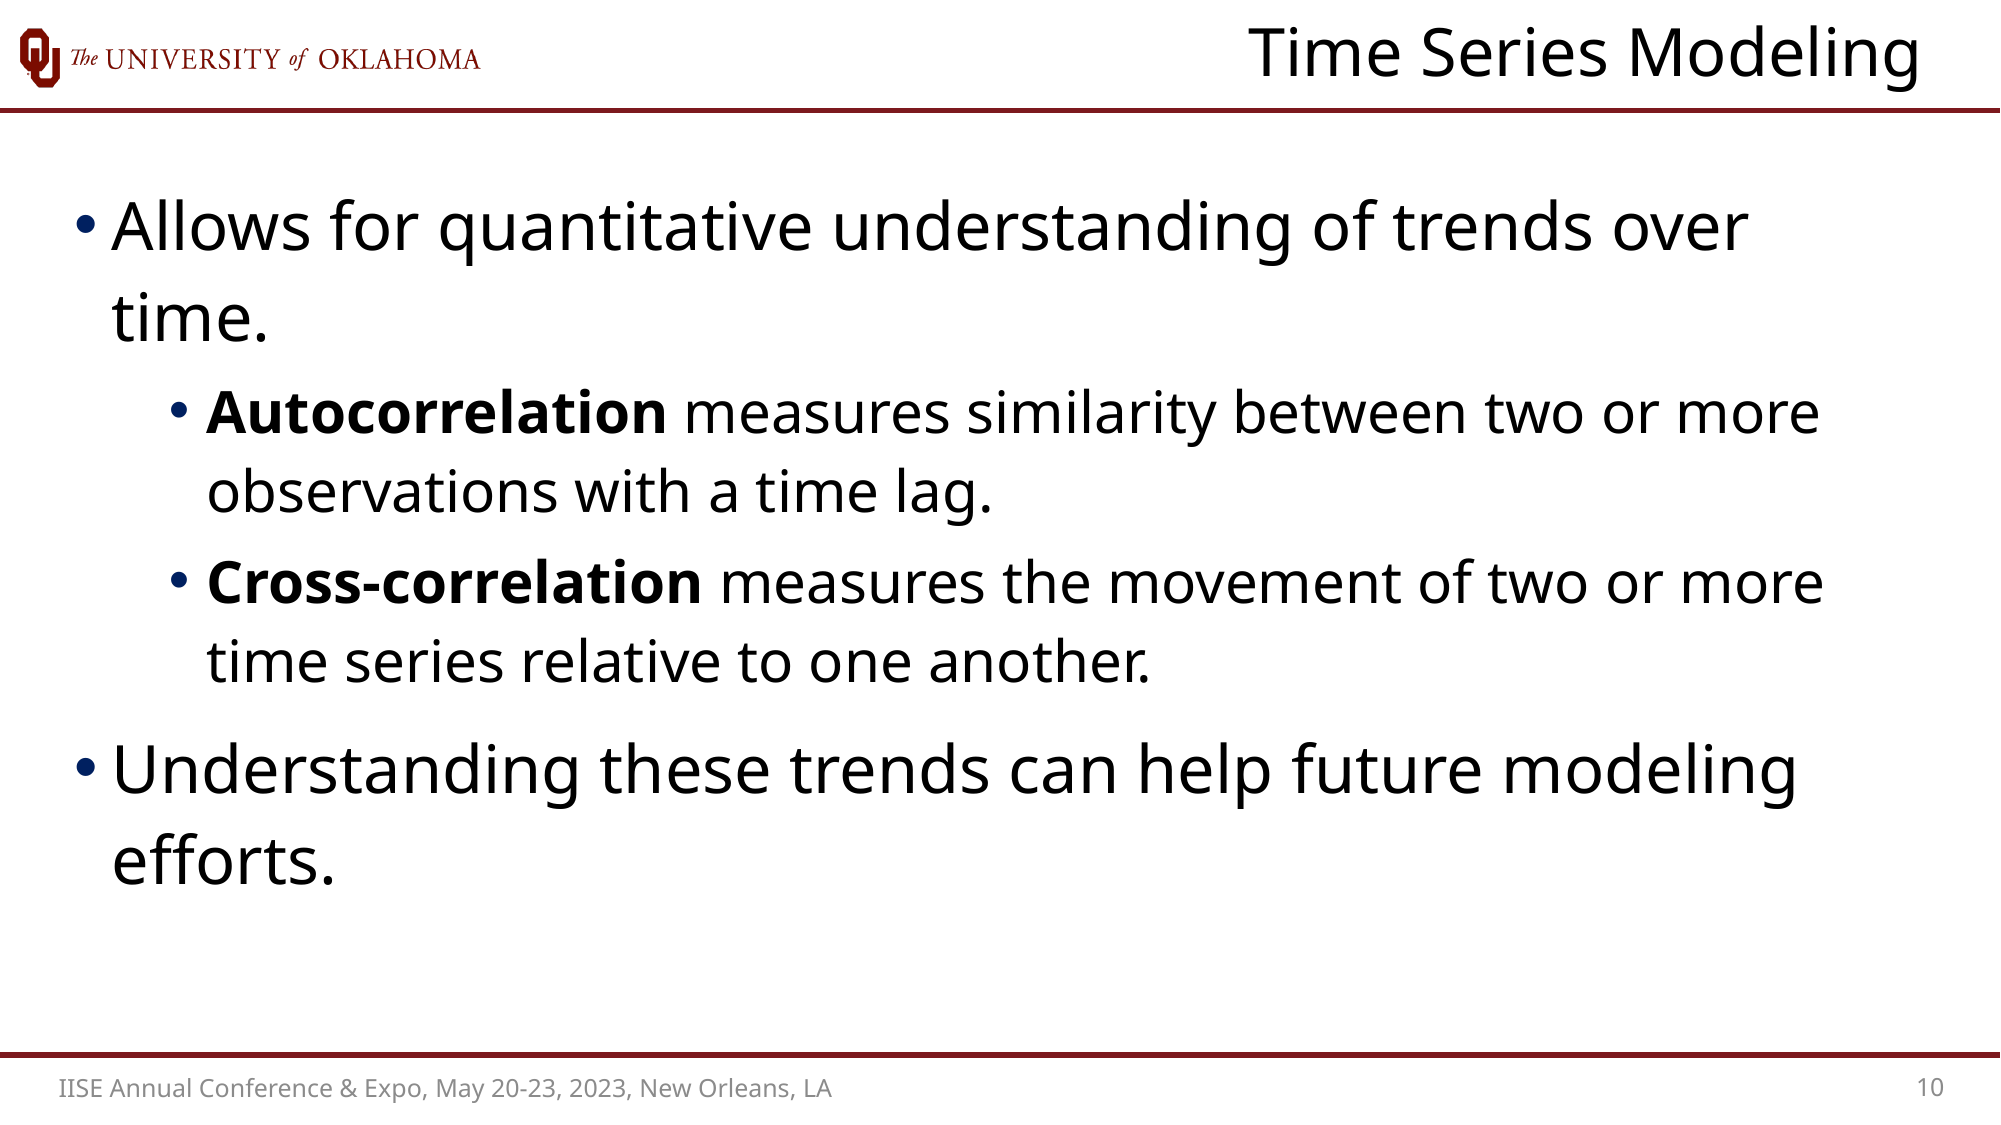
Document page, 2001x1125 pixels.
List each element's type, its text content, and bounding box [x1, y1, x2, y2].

slide_number 10 [1826, 1061, 1960, 1115]
footer IISE Annual Conference & Expo, May 20-23, 2023, New Orleans, LA [43, 1064, 1458, 1115]
list Time Series Modeling [486, 5, 1939, 104]
list Allows for quantitative understanding of trends over time. Autocorrelation measures similarity between two or more observations with a time lag. Cross-correlation measures the movement of two or more time series relative to one another. Understanding these trends can help future modeling efforts. [59, 164, 1939, 985]
picture [13, 0, 487, 122]
